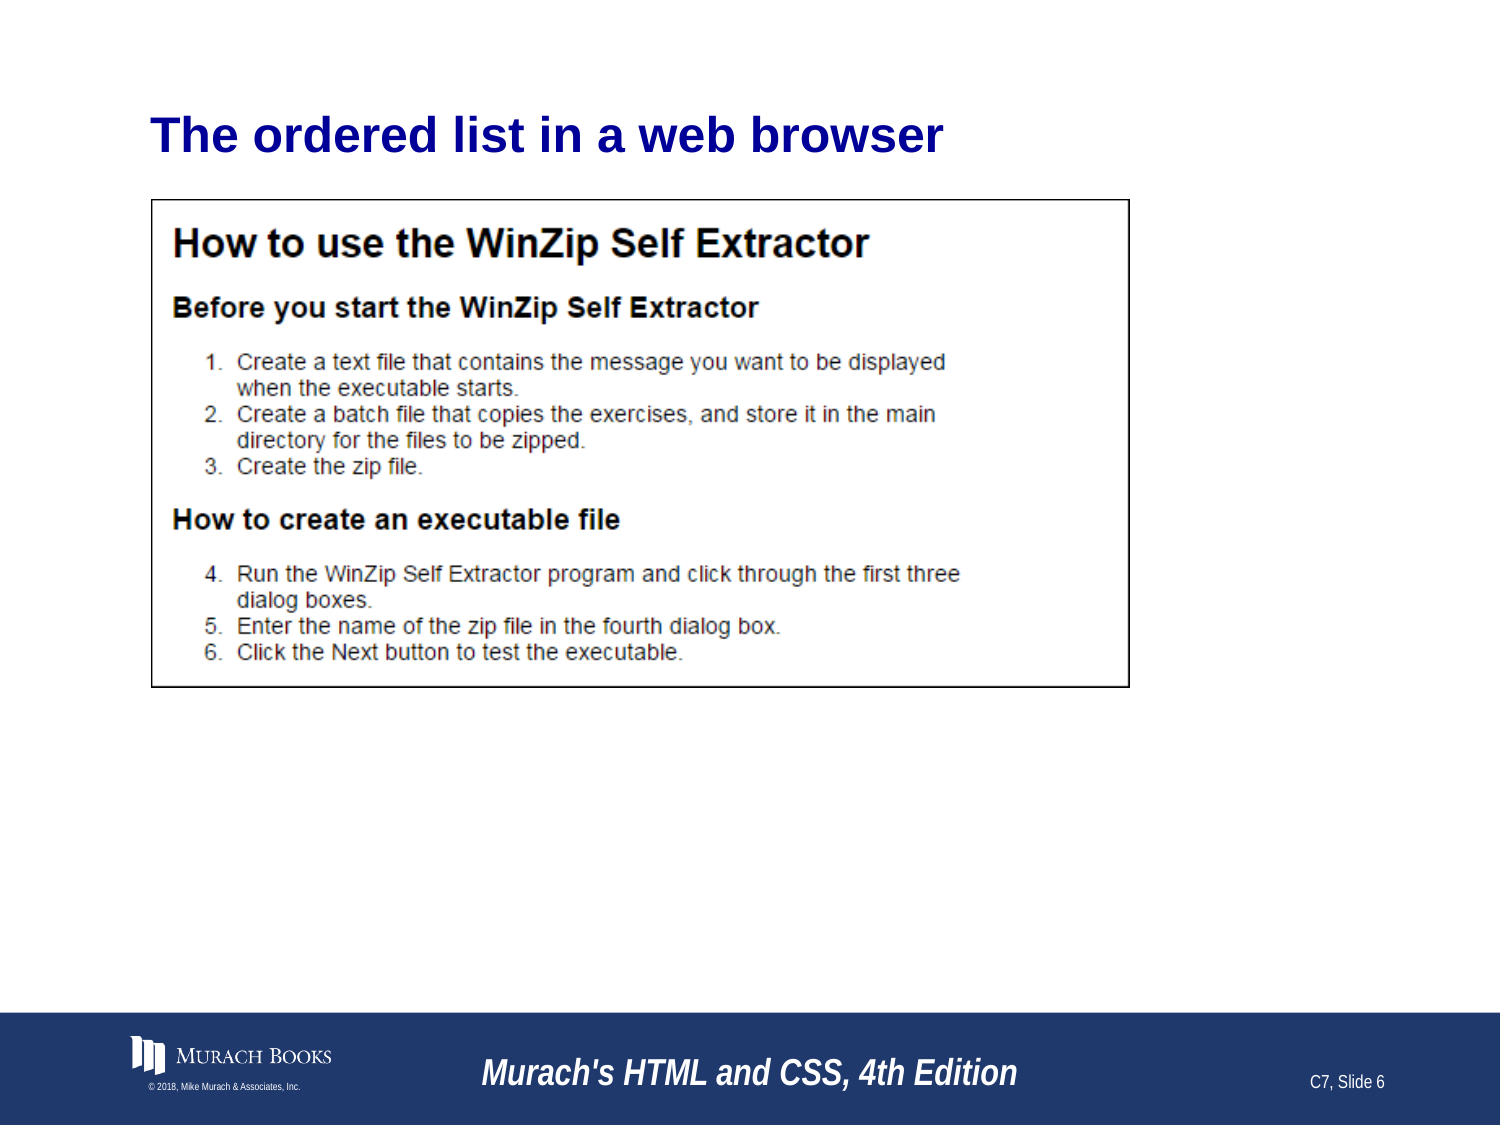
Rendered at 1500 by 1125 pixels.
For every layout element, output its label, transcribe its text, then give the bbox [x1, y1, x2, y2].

slide_number Murach's HTML and CSS, 4th Edition [450, 1025, 1050, 1100]
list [150, 199, 1130, 688]
footer © 2018, Mike Murach & Associates, Inc. [0, 1025, 450, 1100]
slide_number C7, Slide 6 [1087, 1025, 1400, 1100]
title The ordered list in a web browser [150, 102, 1350, 164]
